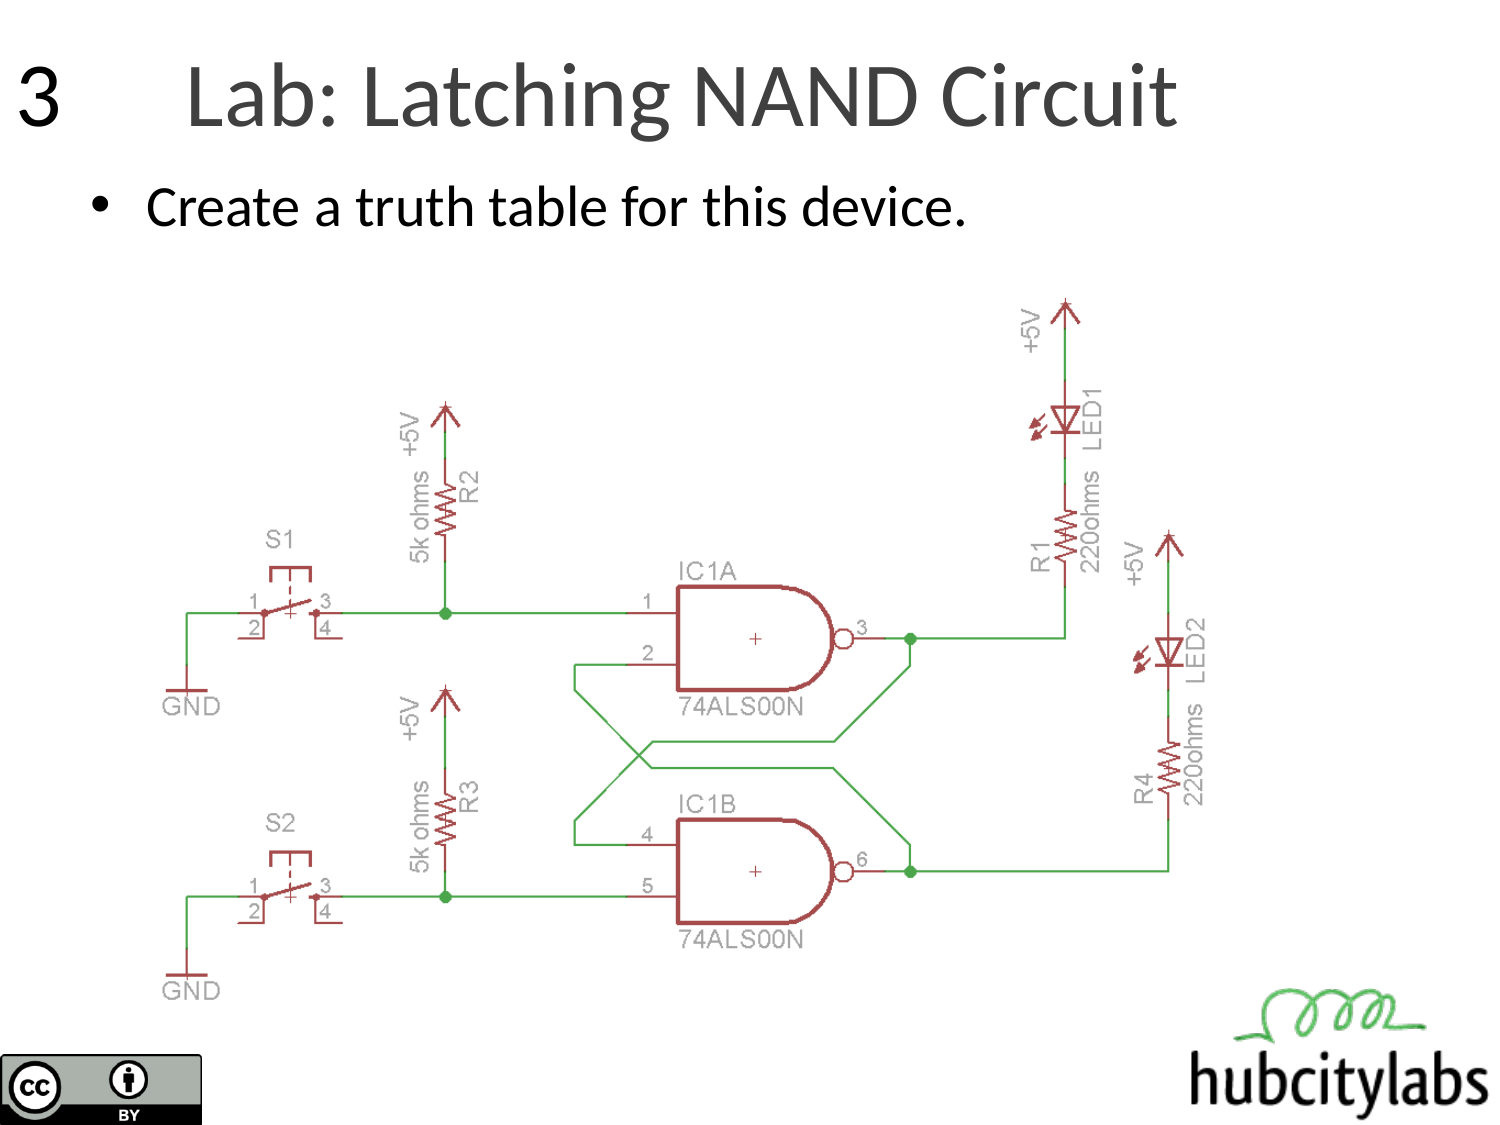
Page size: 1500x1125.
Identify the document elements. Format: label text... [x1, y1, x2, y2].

title 3 Lab: Latching NAND Circuit [0, 0, 1500, 183]
picture [123, 255, 1491, 1125]
picture [0, 1054, 202, 1125]
list Create a truth table for this device. [75, 160, 1425, 433]
